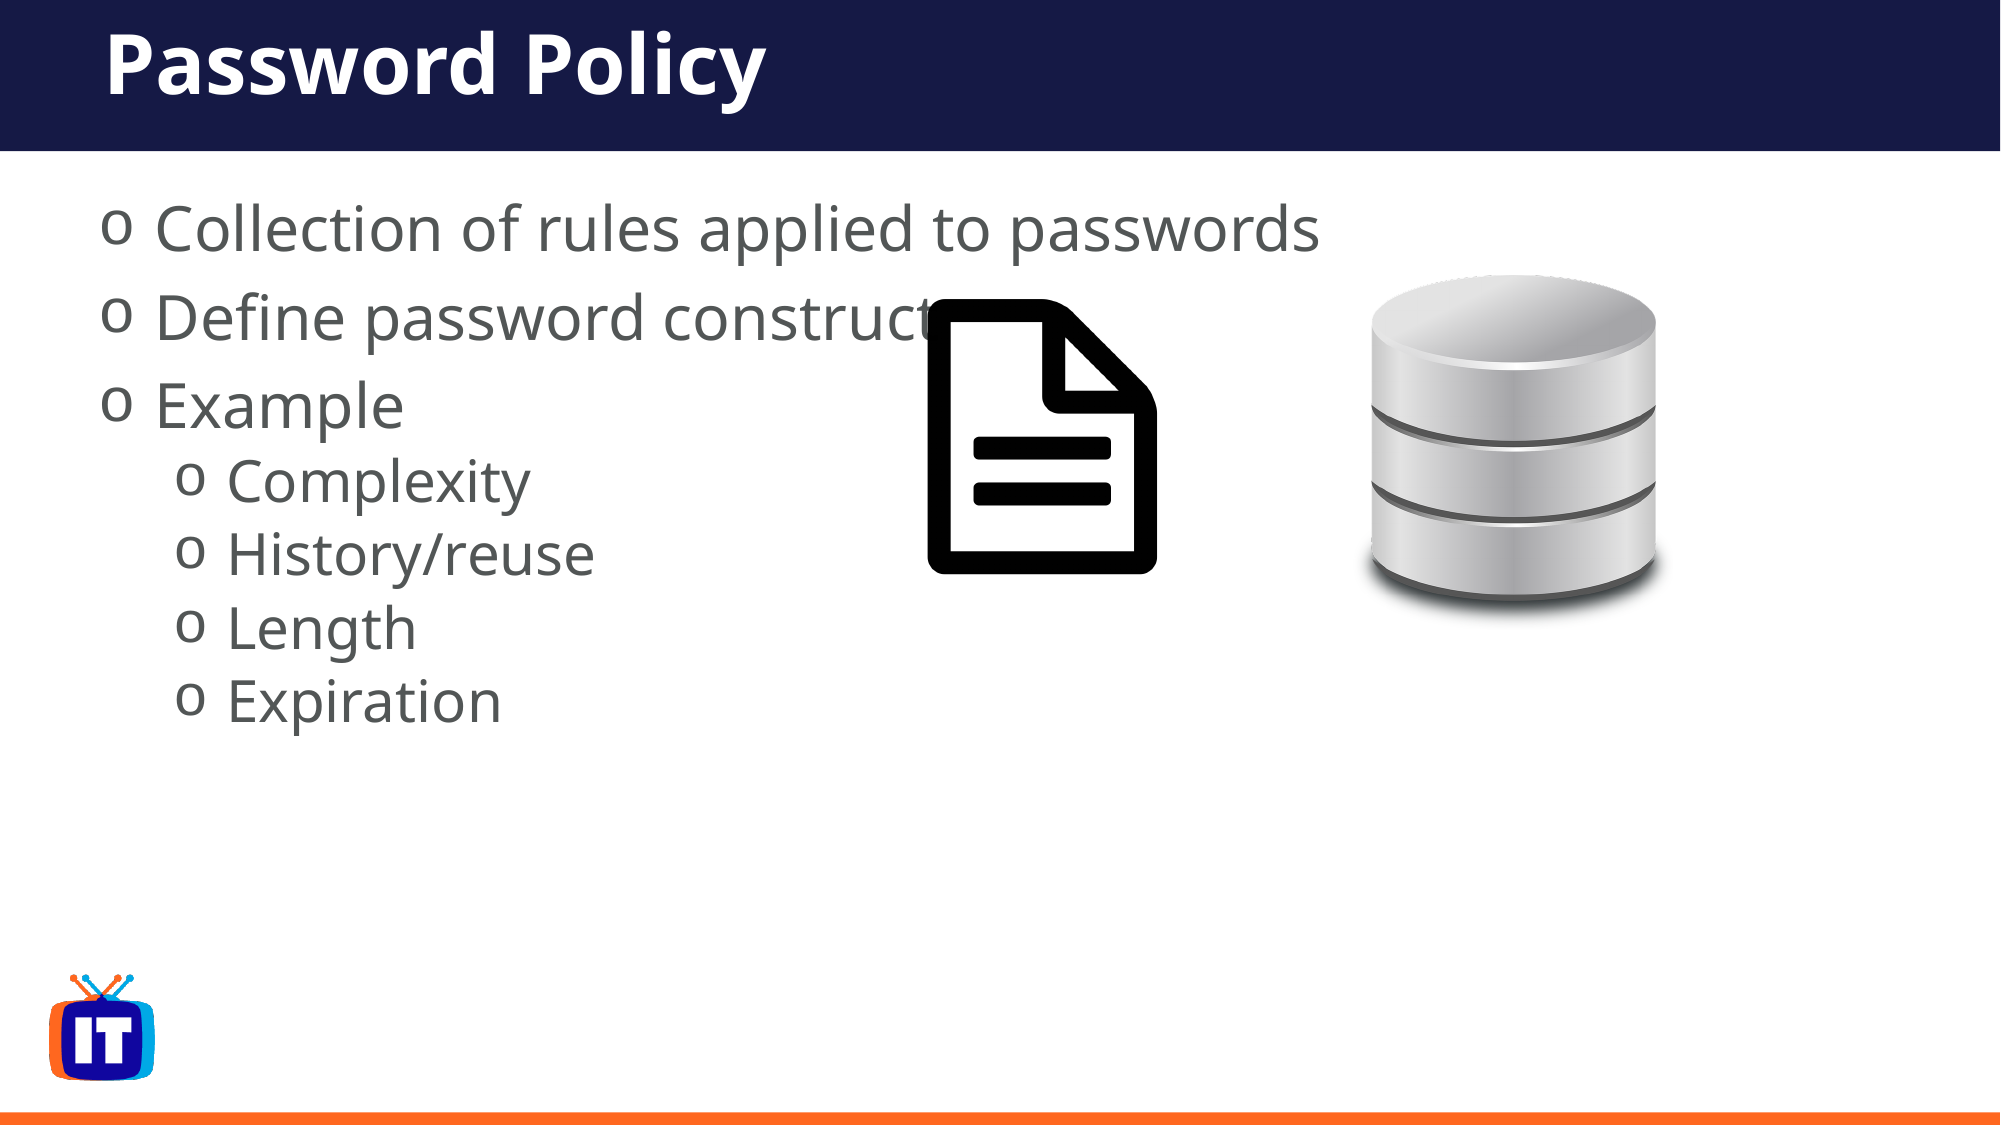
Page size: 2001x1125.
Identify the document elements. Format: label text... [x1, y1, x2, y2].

picture [884, 275, 1205, 597]
picture [1353, 275, 1674, 630]
title Password Policy [88, 0, 1922, 153]
list Collection of rules applied to passwords Define password construct Example Complexity History/reuse Length Expiration [83, 190, 1917, 960]
picture [45, 968, 158, 1087]
